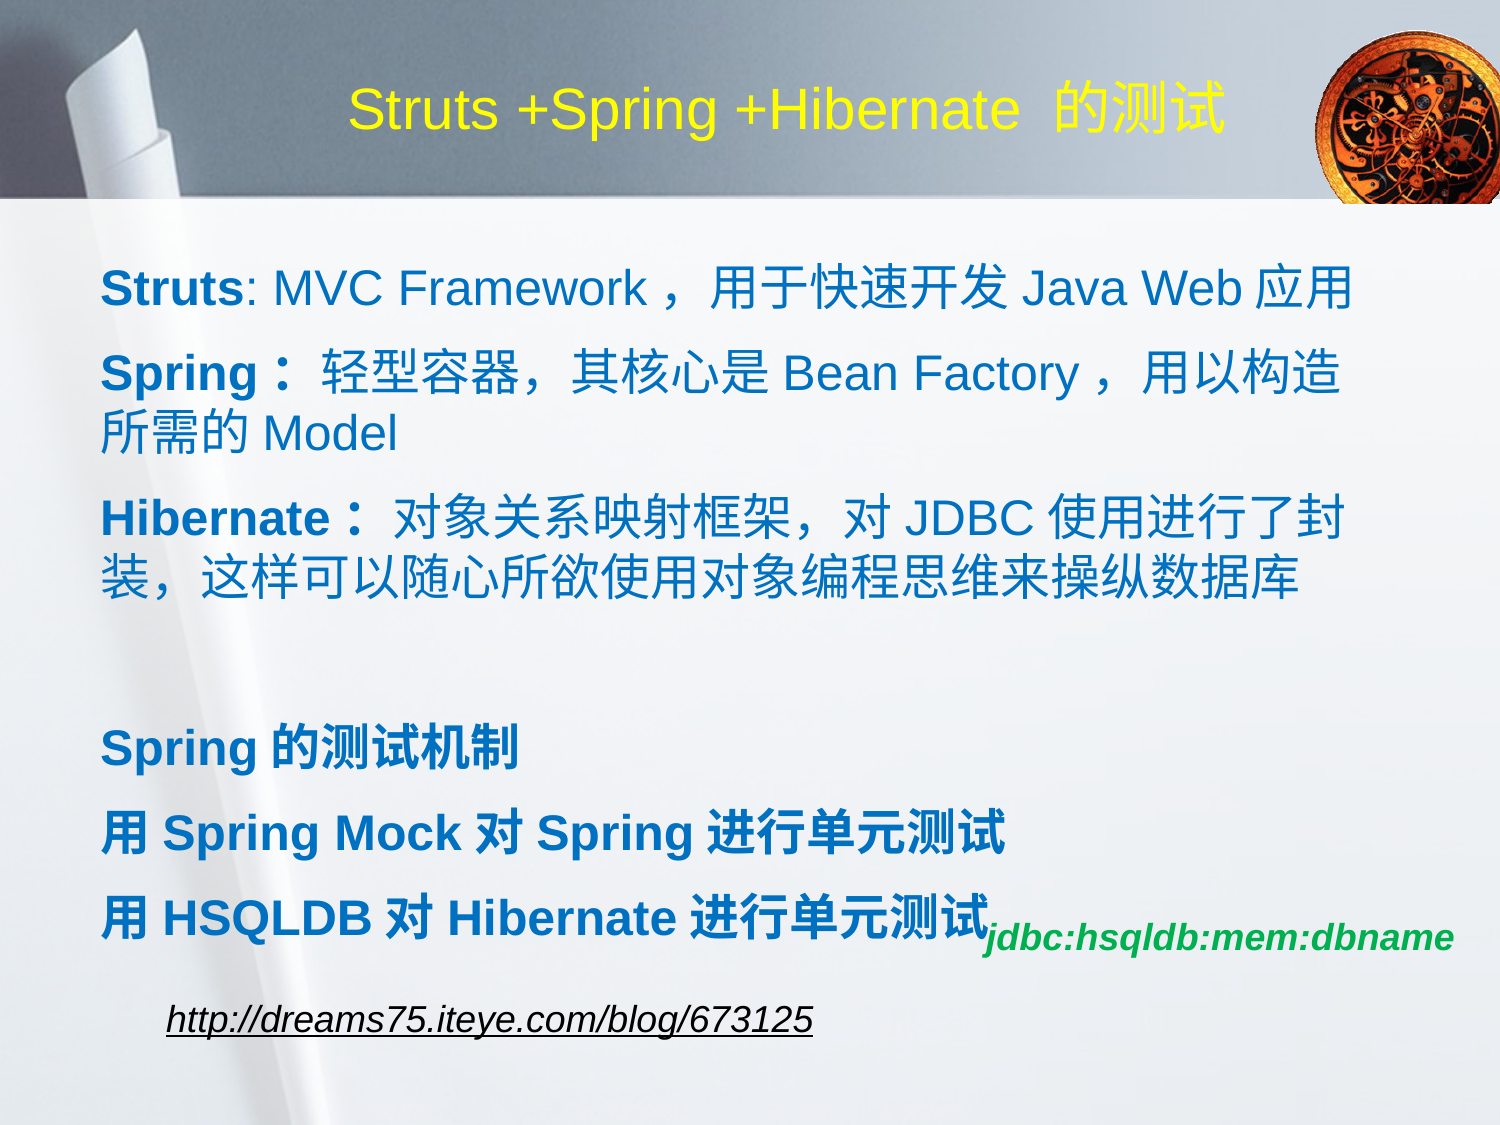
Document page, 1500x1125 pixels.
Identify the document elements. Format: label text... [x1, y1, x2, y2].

text_box http://dreams75.iteye.com/blog/673125 [151, 987, 839, 1048]
picture [0, 0, 1500, 204]
text_box jdbc:hsqldb:mem:dbname [971, 905, 1471, 965]
text_box Struts: MVC Framework，用于快速开发Java Web应用 Spring：轻型容器，其核心是Bean Factory，用以构造所需的Model Hibernate：对象关系映射框架，对JDBC使用进行了封装，这样可以随心所欲使用对象编程思维来操纵数据库 Spring的测试机制 用Spring Mock对Spring进行单元测试 用HSQLDB对Hibernate进行单元测试 [100, 255, 1388, 946]
title Struts +Spring +Hibernate 的测试 [76, 59, 1243, 153]
